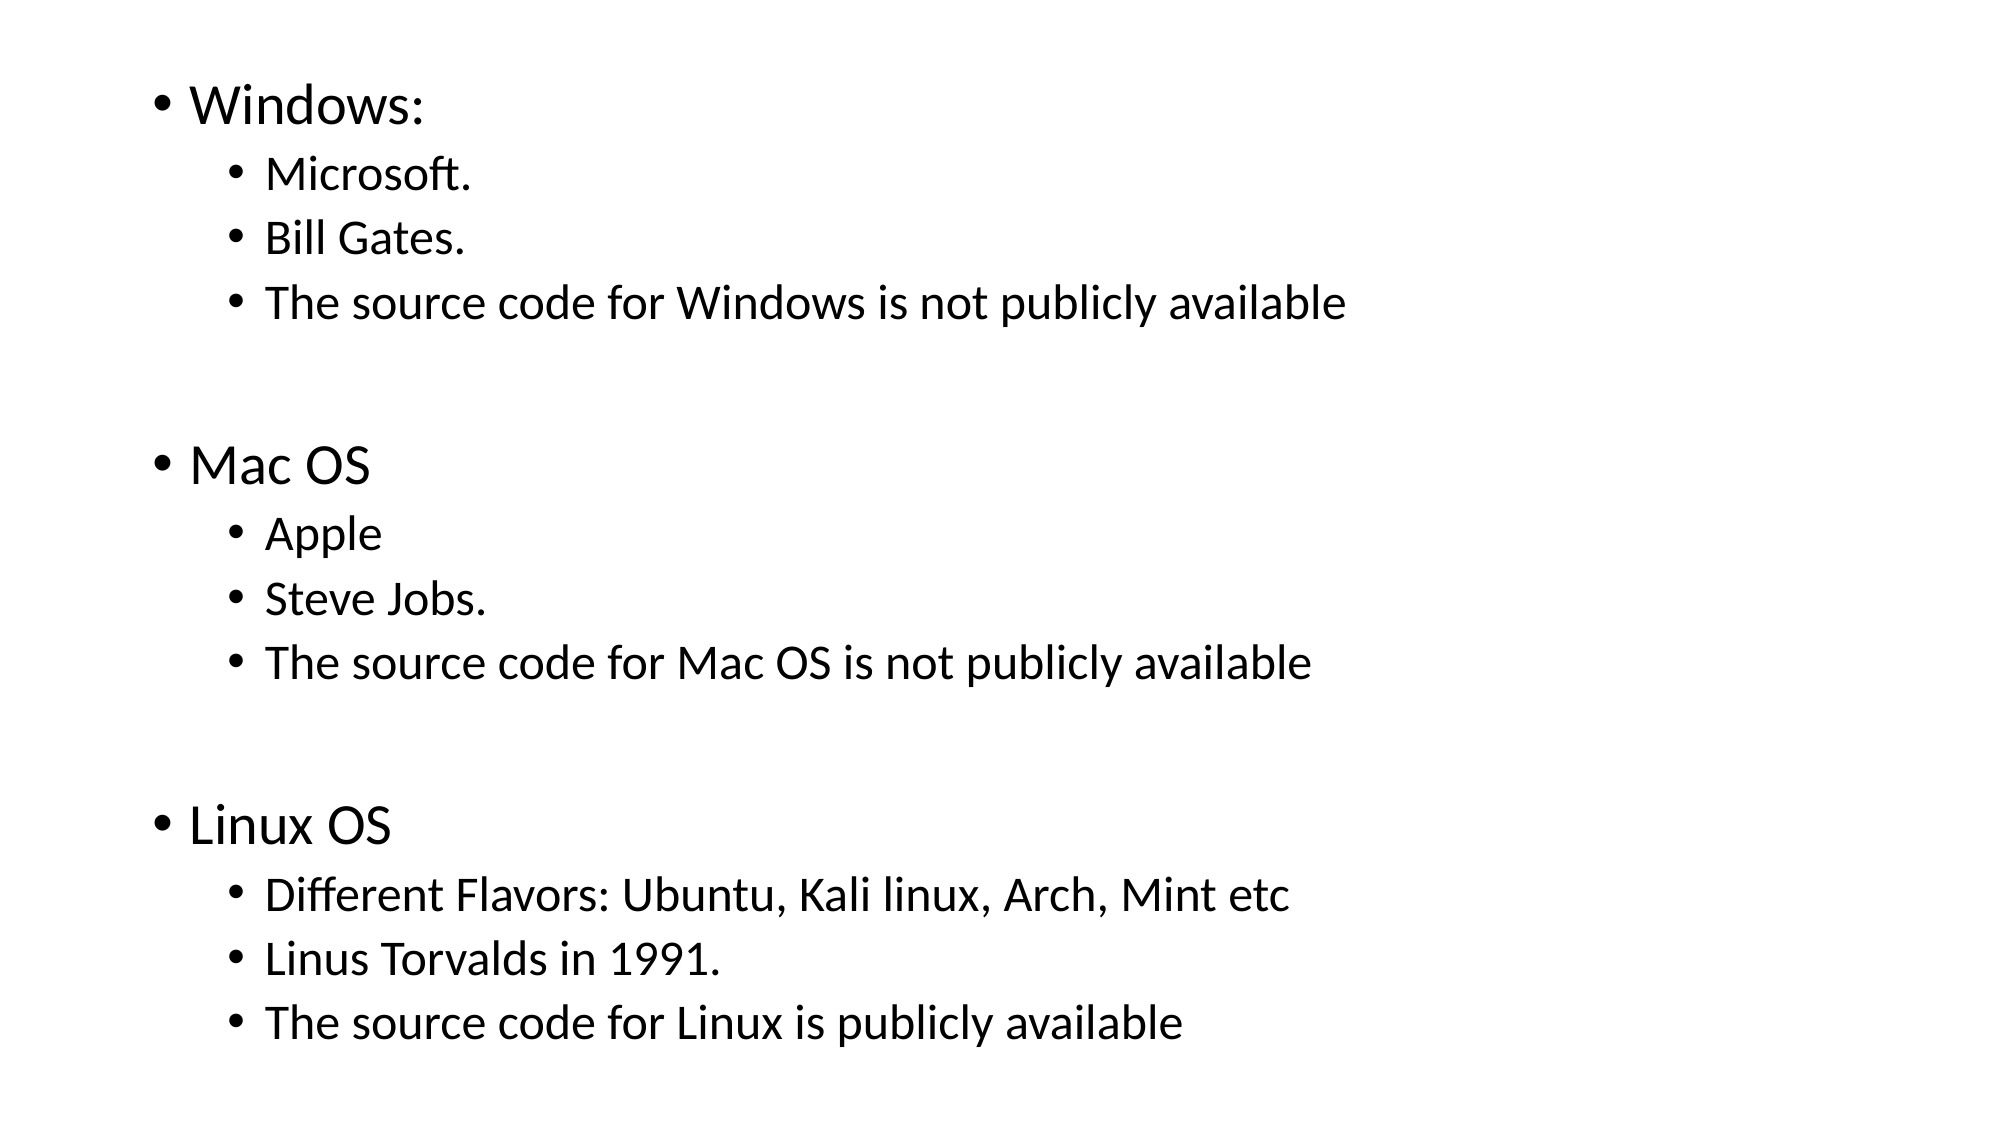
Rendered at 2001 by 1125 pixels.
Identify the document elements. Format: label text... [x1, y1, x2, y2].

list Windows: Microsoft. Bill Gates. The source code for Windows is not publicly available Mac OS Apple Steve Jobs. The source code for Mac OS is not publicly available Linux OS Different Flavors: Ubuntu, Kali linux, Arch, Mint etc Linus Torvalds in 1991. The source code for Linux is publicly available [137, 66, 1864, 1075]
